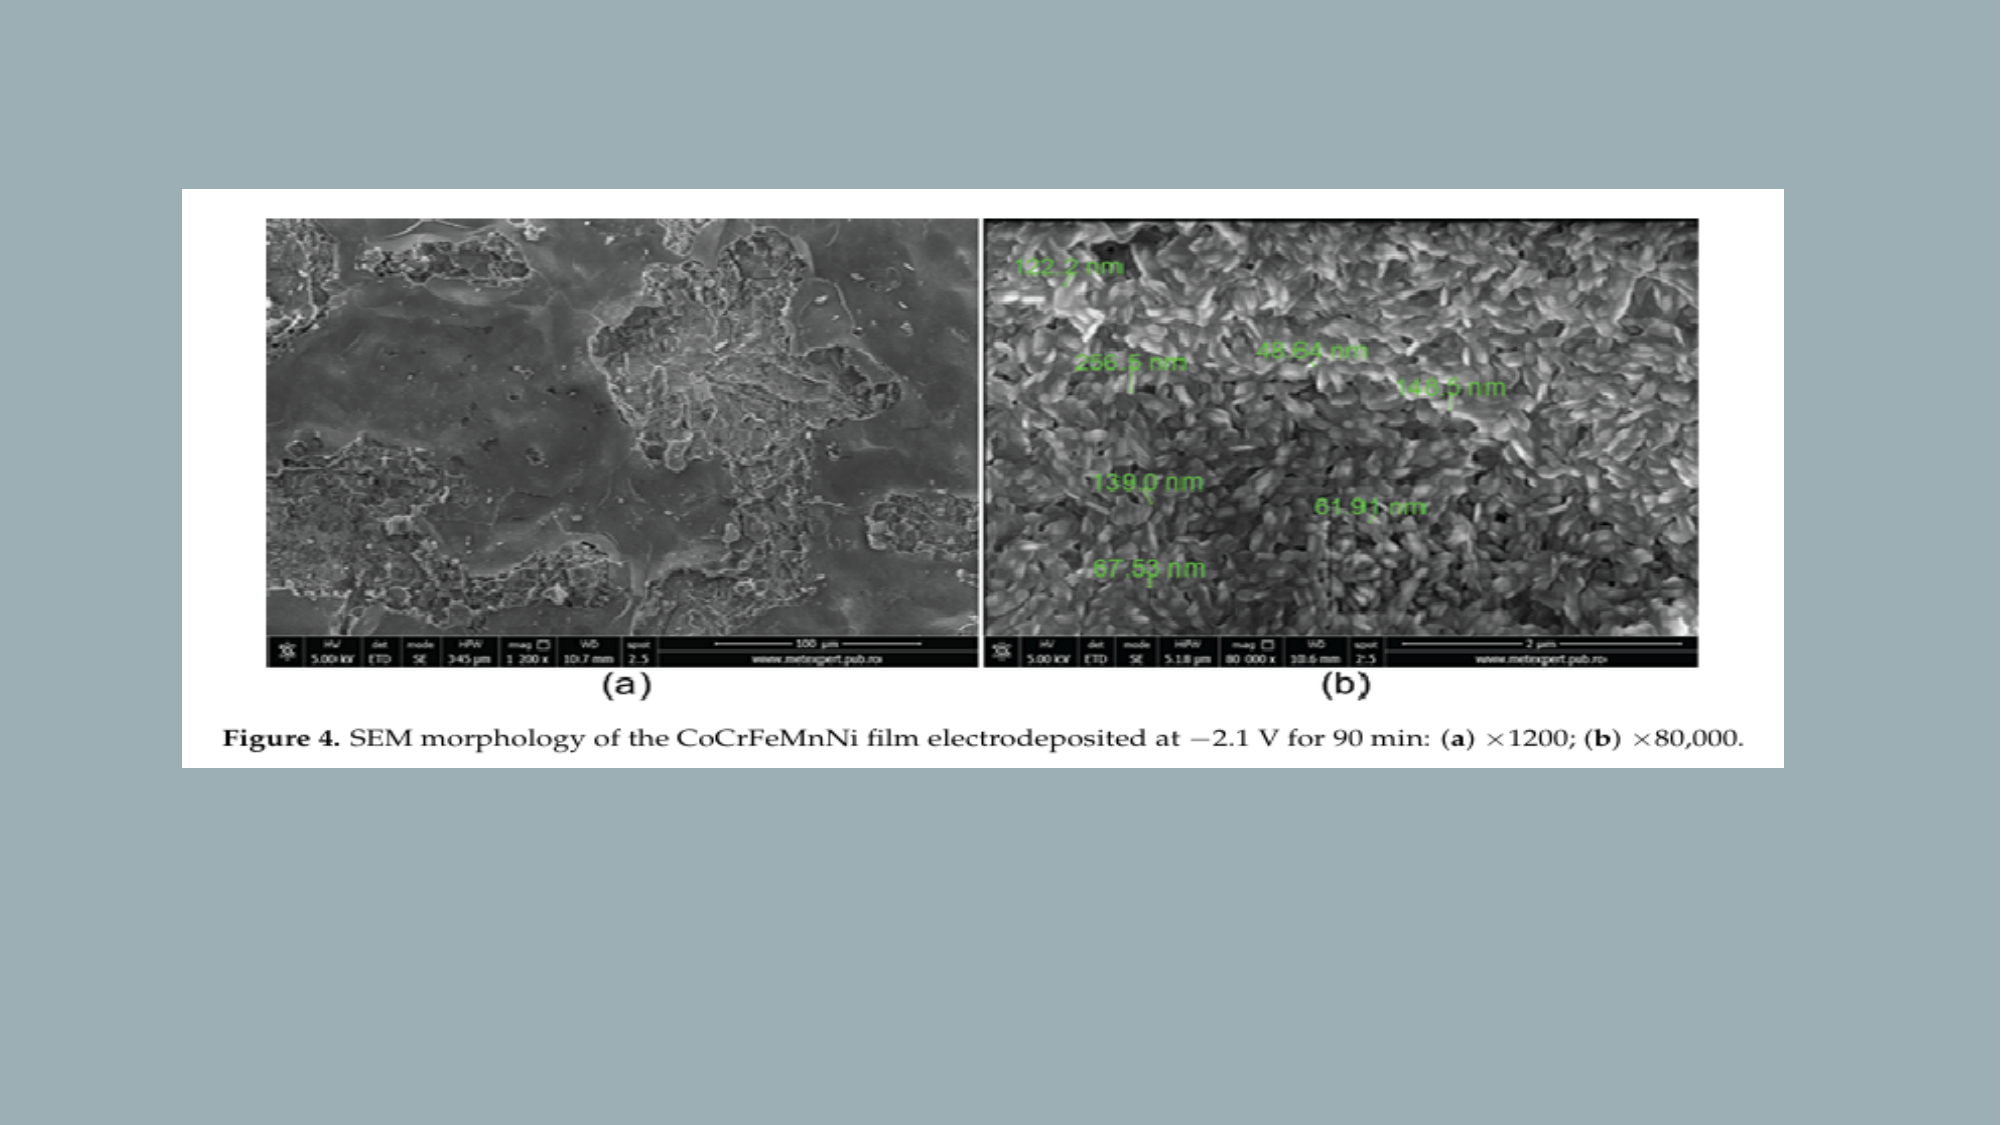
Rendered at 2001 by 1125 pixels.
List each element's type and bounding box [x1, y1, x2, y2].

picture [181, 189, 1784, 768]
